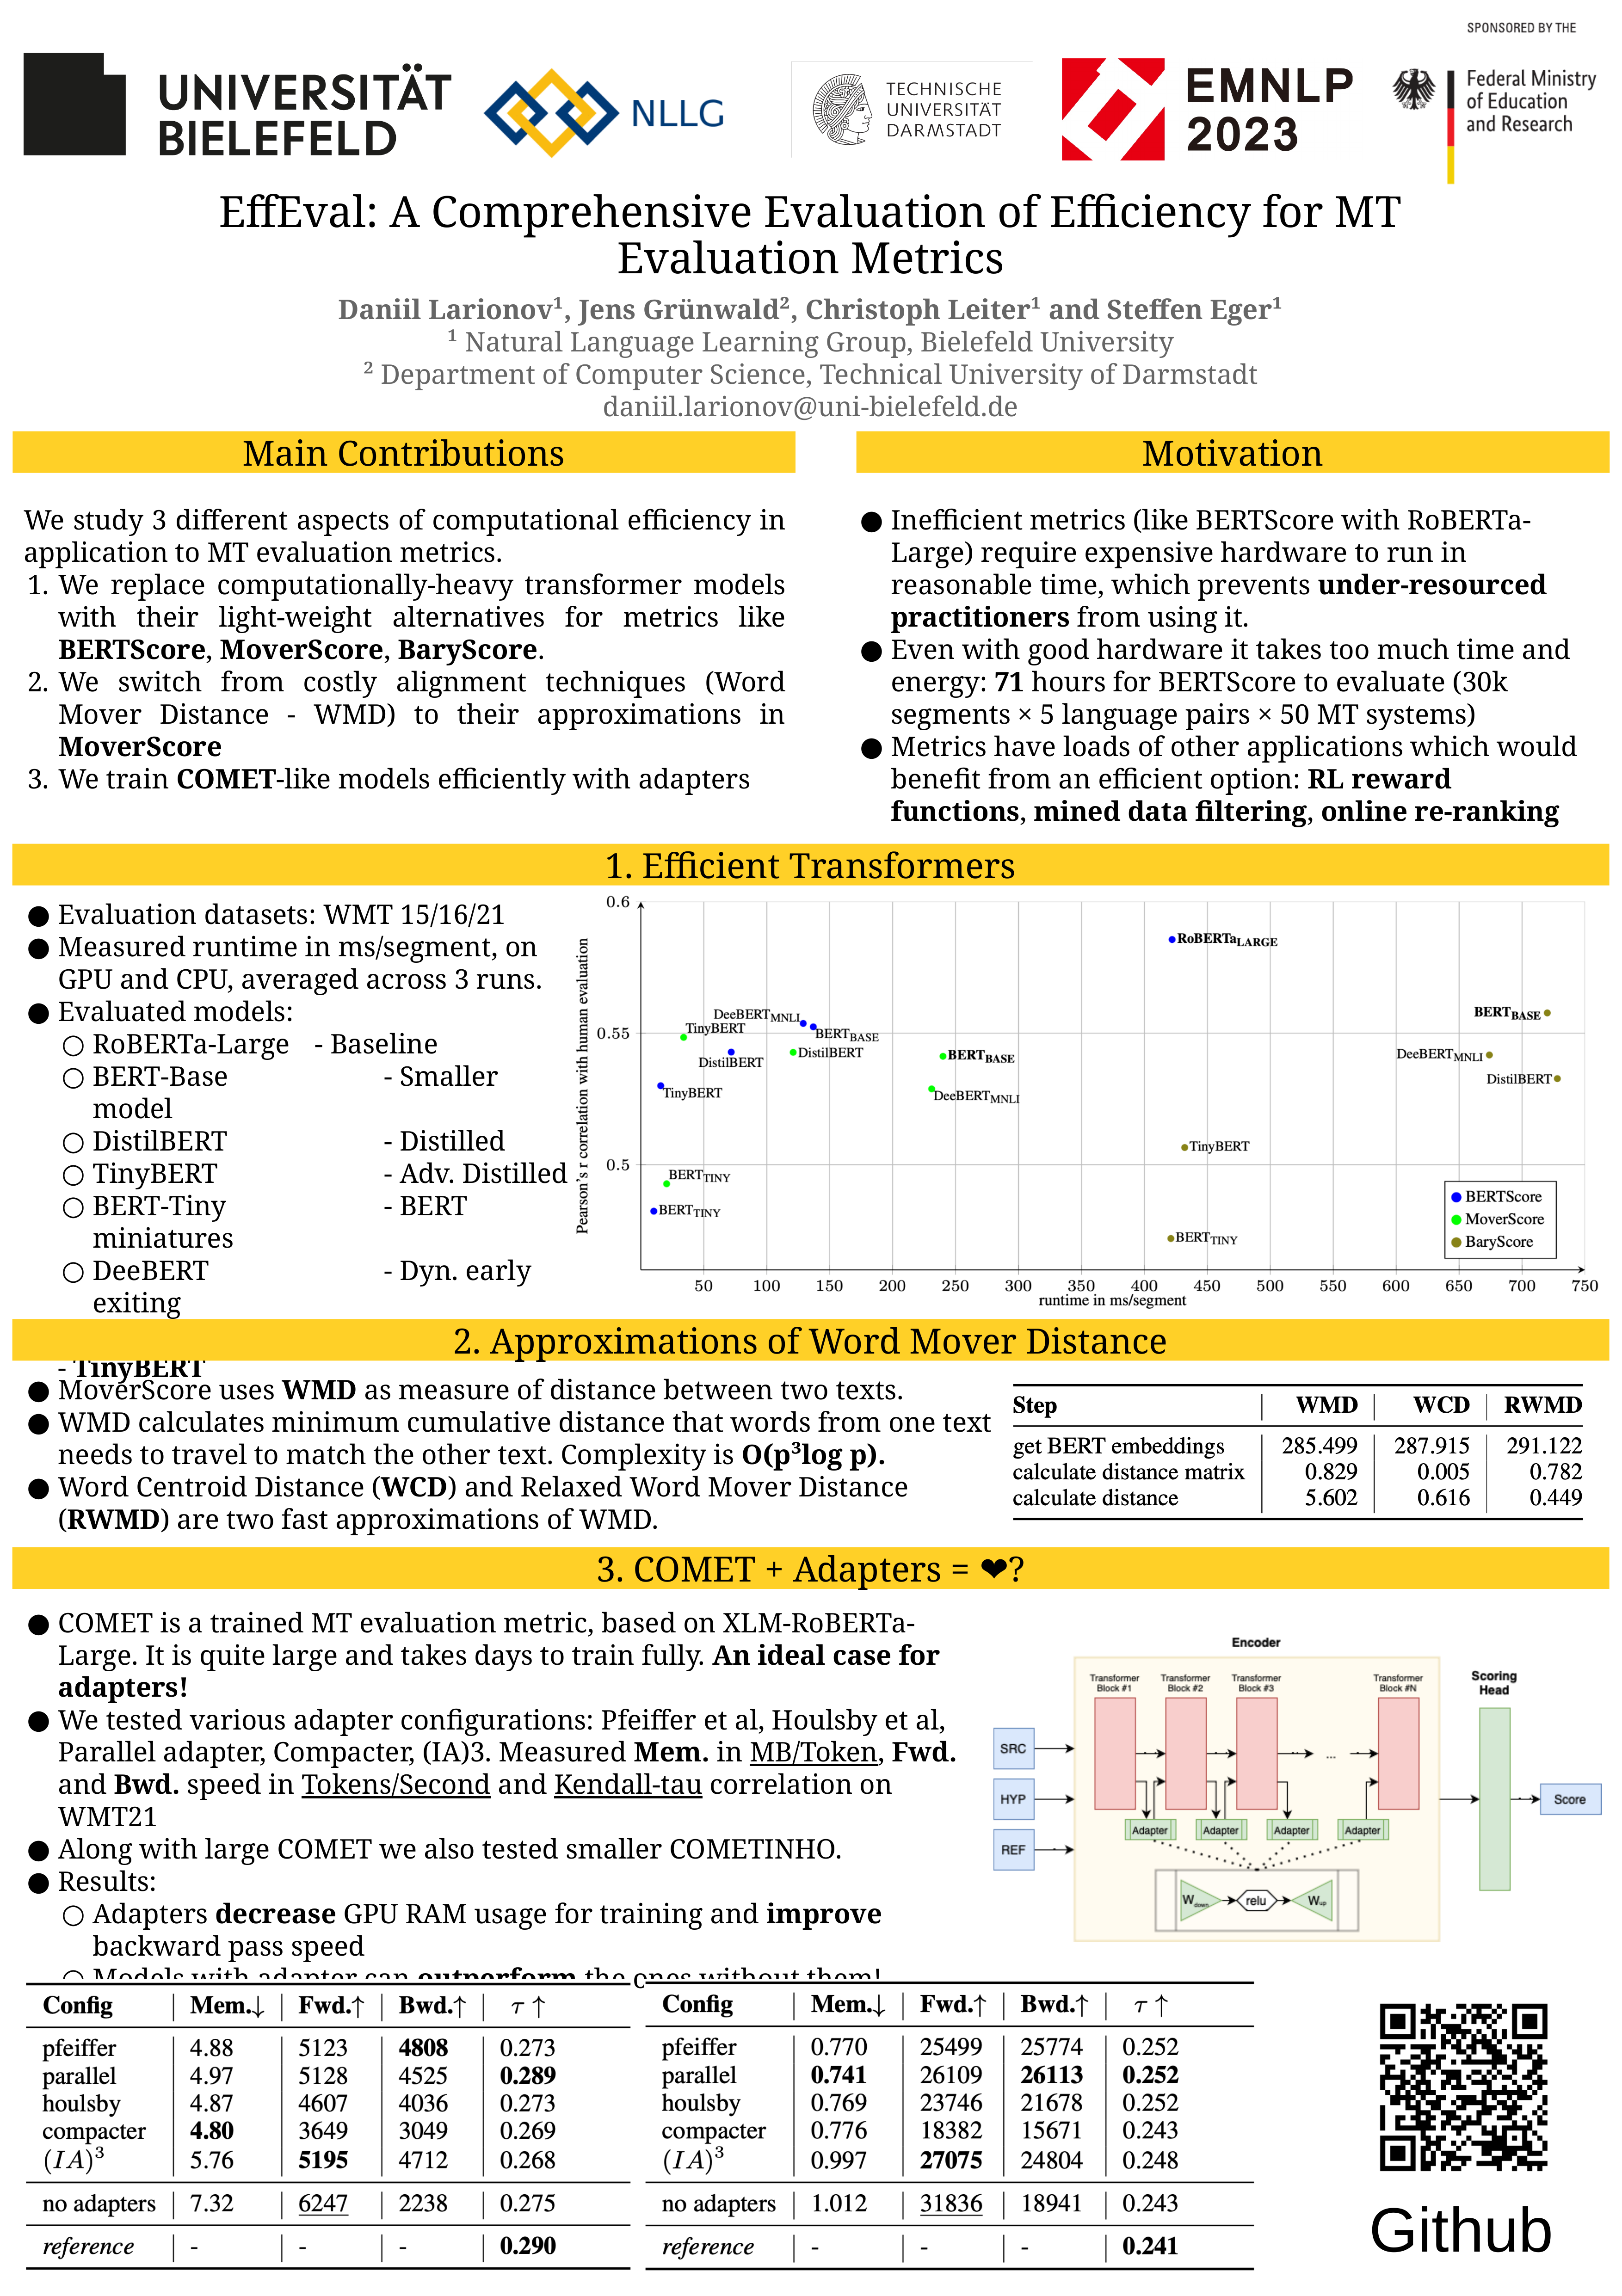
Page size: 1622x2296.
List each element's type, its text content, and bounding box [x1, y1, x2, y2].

text_box Main Contributions [12, 431, 796, 473]
text_box COMET is a trained MT evaluation metric, based on XLM-RoBERTa-Large. It is quite large and takes days to train fully. An ideal case for adapters! We tested various adapter configurations: Pfeiffer et al, Houlsby et al, Parallel adapter, Compacter, (IA)3. Measured Mem. in MB/Token, Fwd. and Bwd. speed in Tokens/Second and Kendall-tau correlation on WMT21 Along with large COMET we also tested smaller COMETINHO. Results: Adapters decrease GPU RAM usage for training and improve backward pass speed Models with adapter can outperform the ones without them! Simpler adapters works better [23, 1605, 981, 2026]
picture [1356, 1979, 1573, 2197]
text_box Motivation [856, 431, 1610, 473]
picture [1008, 1380, 1587, 1528]
title EffEval: A Comprehensive Evaluation of Efficiency for MT Evaluation Metrics [114, 190, 1507, 285]
picture [1062, 58, 1363, 161]
picture [1389, 11, 1610, 197]
picture [571, 892, 1602, 1313]
text_box We study 3 different aspects of computational efficiency in application to MT evaluation metrics. We replace computationally-heavy transformer models with their light-weight alternatives for metrics like BERTScore, MoverScore, BaryScore. We switch from costly alignment techniques (Word Mover Distance - WMD) to their approximations in MoverScore We train COMET-like models efficiently with adapters [24, 503, 786, 794]
text_box Daniil Larionov¹, Jens Grünwald², Christoph Leiter¹ and Steffen Eger¹ ¹ Natural Language Learning Group, Bielefeld University ² Department of Computer Science, Technical University of Darmstadt daniil.larionov@uni-bielefeld.de [191, 292, 1430, 422]
text_box Evaluation datasets: WMT 15/16/21 Measured runtime in ms/segment, on GPU and CPU, averaged across 3 runs. Evaluated models: RoBERTa-Large - Baseline BERT-Base - Smaller model DistilBERT - Distilled TinyBERT - Adv. Distilled BERT-Tiny - BERT miniatures DeeBERT - Dyn. early exiting Best tradeoff between quality/efficiency - TinyBERT [23, 897, 576, 1319]
picture [788, 58, 1036, 161]
picture [457, 62, 762, 165]
text_box Github [1362, 2200, 1566, 2272]
text_box 3. COMET + Adapters = ❤️? [12, 1547, 1610, 1589]
text_box 1. Efficient Transformers [12, 843, 1610, 886]
picture [644, 1979, 1257, 2273]
text_box Inefficient metrics (like BERTScore with RoBERTa-Large) require expensive hardware to run in reasonable time, which prevents under-resourced practitioners from using it. Even with good hardware it takes too much time and energy: 71 hours for BERTScore to evaluate (30k segments × 5 language pairs × 50 MT systems) Metrics have loads of other applications which would benefit from an efficient option: RL reward functions, mined data filtering, online re-ranking [856, 503, 1587, 826]
picture [23, 53, 451, 155]
picture [23, 1979, 632, 2273]
text_box 2. Approximations of Word Mover Distance [12, 1319, 1610, 1361]
picture [993, 1627, 1602, 1942]
text_box MoverScore uses WMD as measure of distance between two texts. WMD calculates minimum cumulative distance that words from one text needs to travel to match the other text. Complexity is O(p³log p). Word Centroid Distance (WCD) and Relaxed Word Mover Distance (RWMD) are two fast approximations of WMD. [23, 1372, 999, 1534]
text_box Evaluation datasets: WMT 15/16/21 Measured runtime in ms/segment, on GPU and CPU, averaged across 3 runs. Evaluated models: RoBERTa-Large - Baseline BERT-Base - Smaller model DistilBERT - Distilled TinyBERT - Adv. Distilled BERT-Tiny - BERT miniatures DeeBERT - Dyn. early exiting Best tradeoff between quality/efficiency - TinyBERT [23, 1361, 576, 1372]
